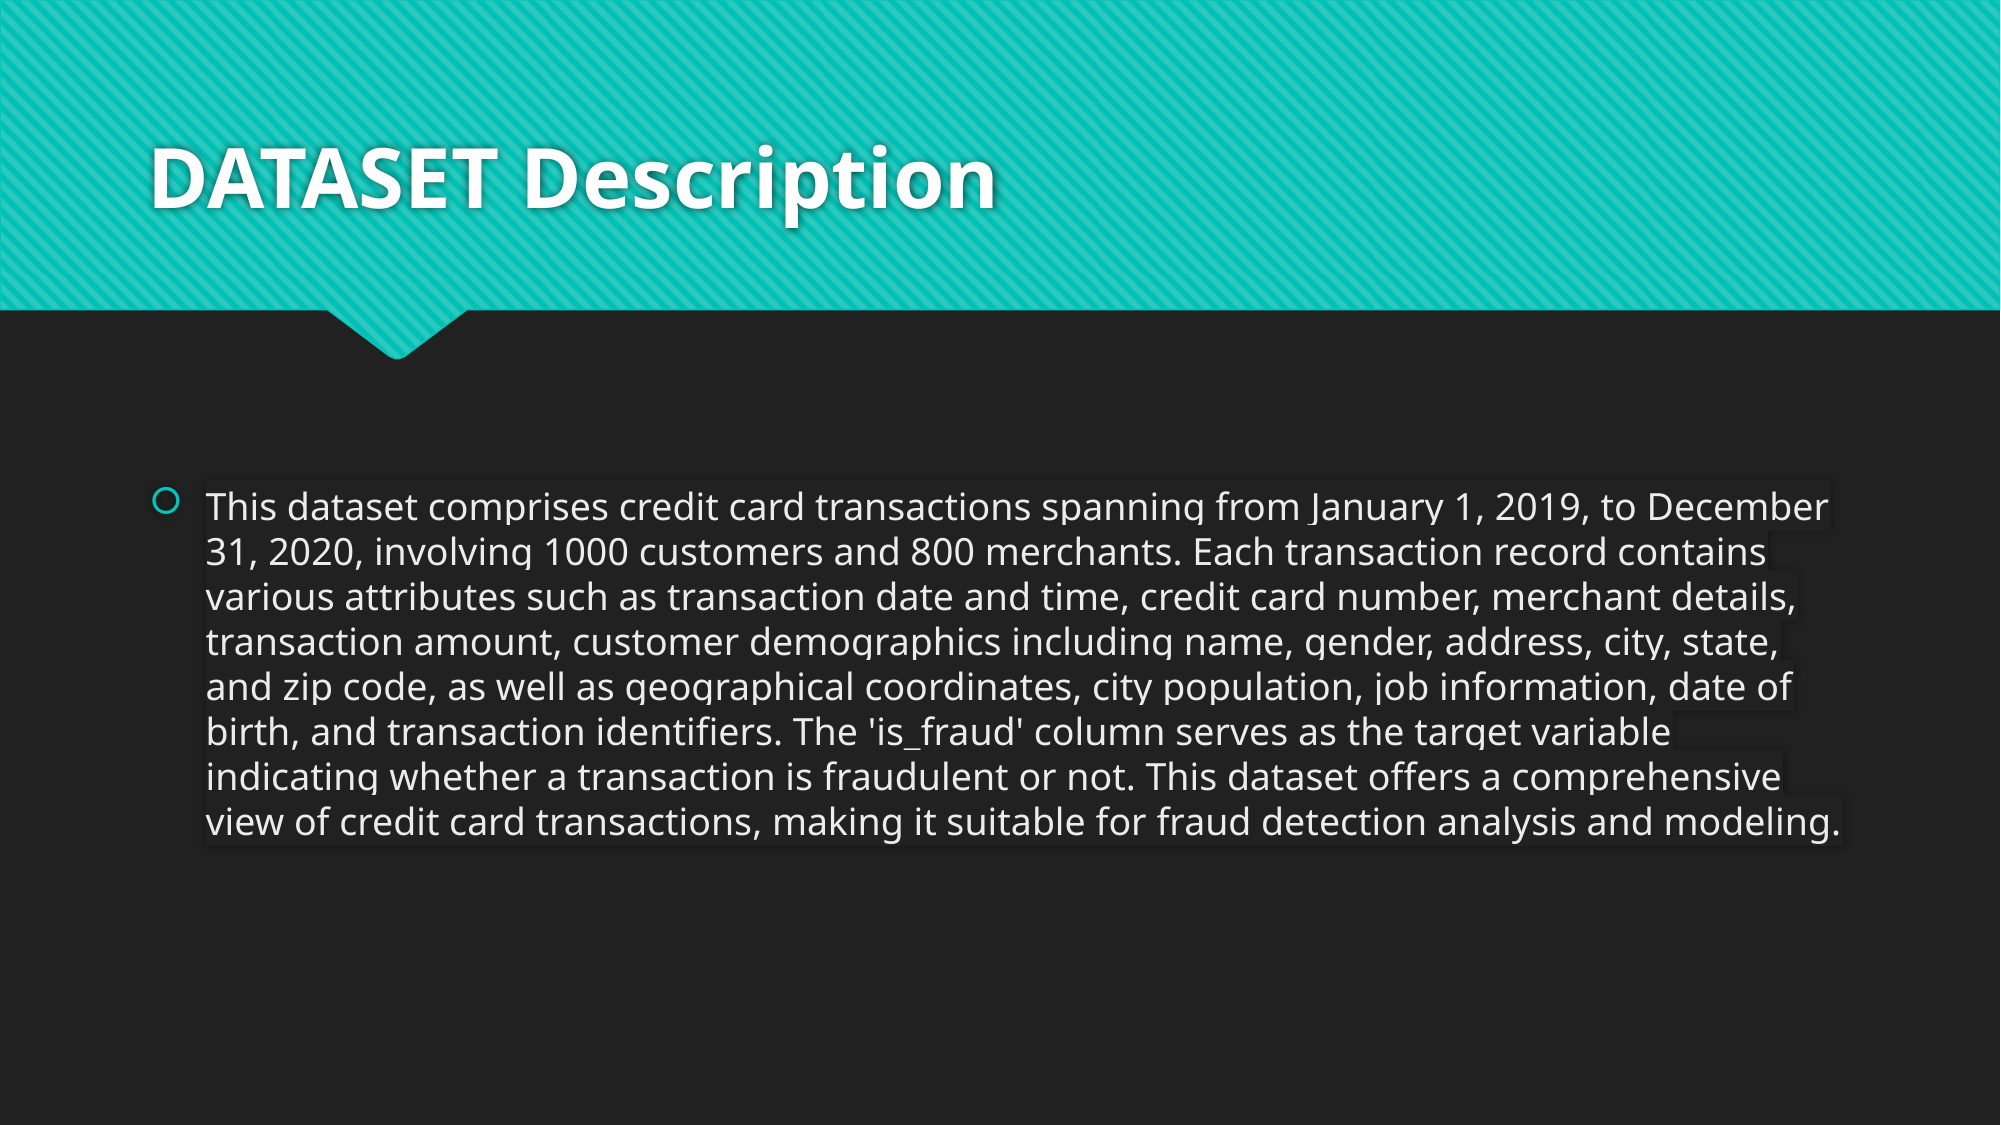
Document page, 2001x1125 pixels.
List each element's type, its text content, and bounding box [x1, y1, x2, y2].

list This dataset comprises credit card transactions spanning from January 1, 2019, to December 31, 2020, involving 1000 customers and 800 merchants. Each transaction record contains various attributes such as transaction date and time, credit card number, merchant details, transaction amount, customer demographics including name, gender, address, city, state, and zip code, as well as geographical coordinates, city population, job information, date of birth, and transaction identifiers. The 'is_fraud' column serves as the target variable indicating whether a transaction is fraudulent or not. This dataset offers a comprehensive view of credit card transactions, making it suitable for fraud detection analysis and modeling. [134, 364, 1866, 962]
title DATASET Description [132, 73, 1868, 233]
